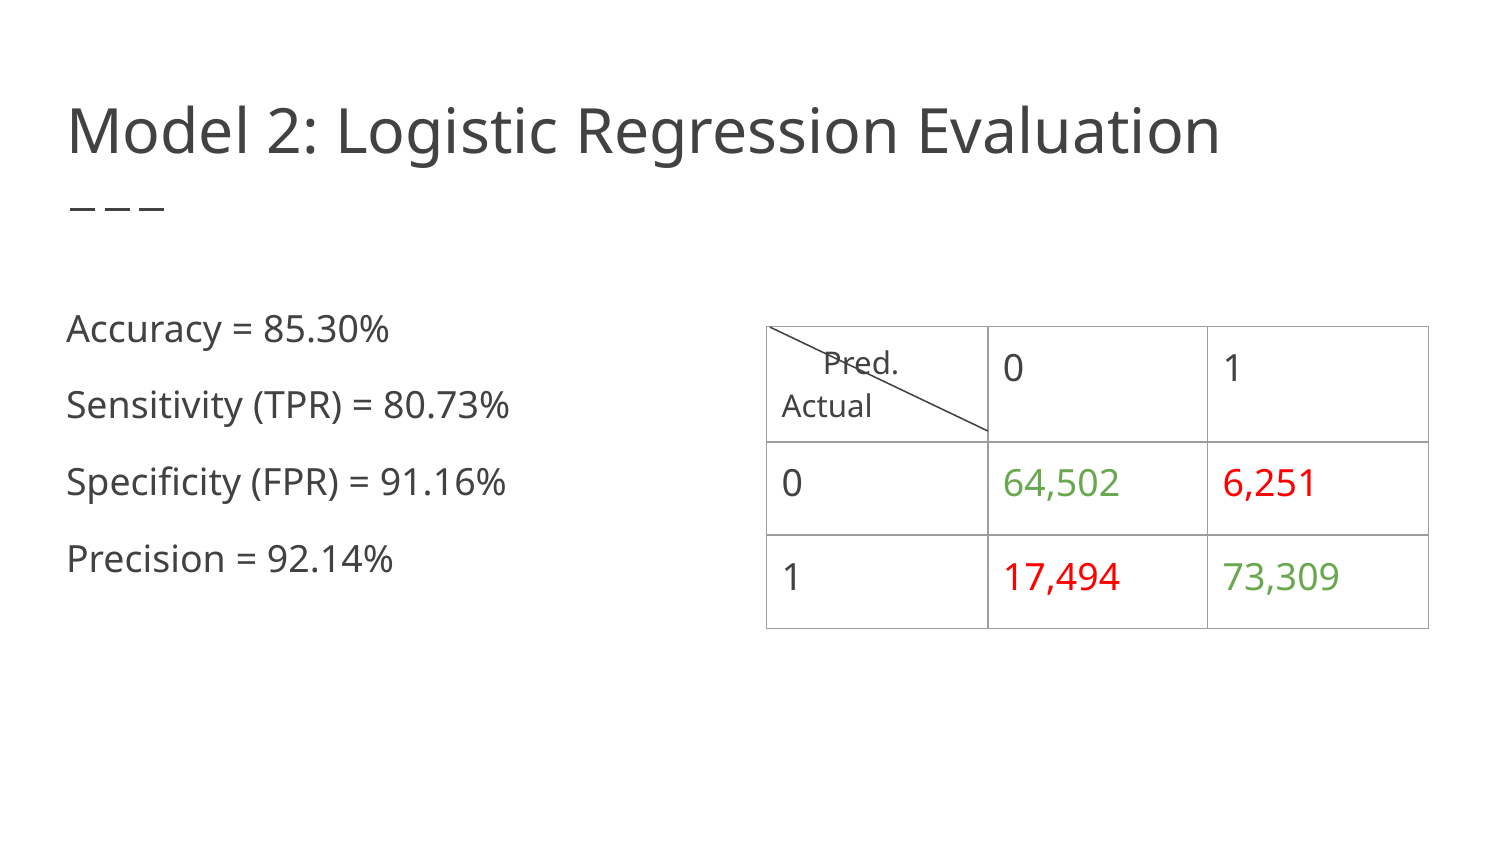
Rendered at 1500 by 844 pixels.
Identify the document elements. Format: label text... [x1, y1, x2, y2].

table_header 0 [989, 327, 1207, 441]
list Accuracy = 85.30% Sensitivity (TPR) = 80.73% Specificity (FPR) = 91.16% Precision = 92.14% [51, 282, 744, 662]
table_cell 0 [767, 443, 987, 534]
table_cell 64,502 [989, 443, 1207, 534]
table_cell 17,494 [989, 536, 1207, 628]
table_header 1 [1208, 327, 1428, 441]
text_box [769, 326, 989, 432]
table_cell 6,251 [1208, 443, 1428, 534]
title Model 2: Logistic Regression Evaluation [51, 61, 1449, 182]
table_cell 73,309 [1208, 536, 1428, 628]
table_cell 1 [767, 536, 987, 628]
